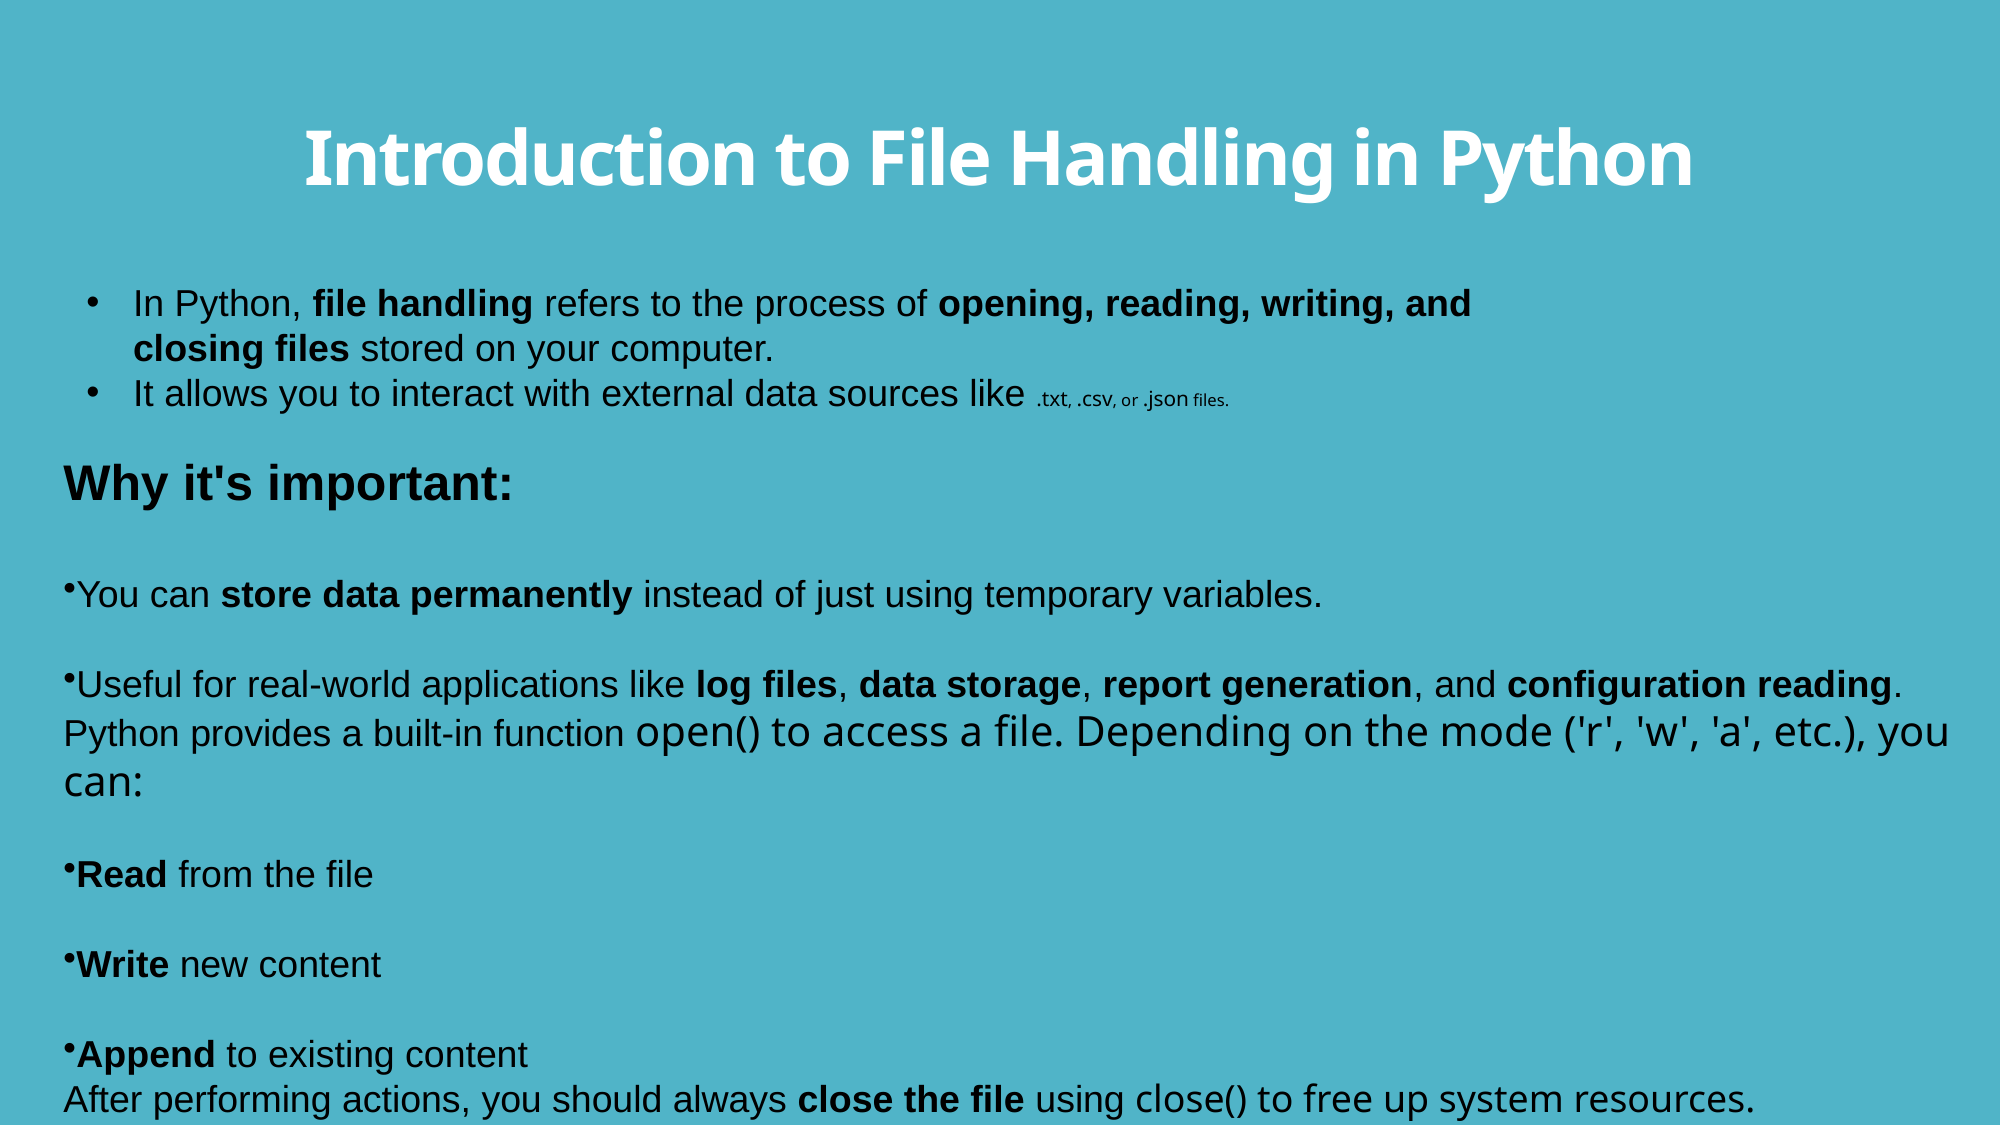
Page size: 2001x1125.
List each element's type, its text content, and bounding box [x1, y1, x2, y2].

title Introduction to File Handling in Python [1595, 70, 1748, 208]
text_box Why it's important: You can store data permanently instead of just using temporary variables. Useful for real-world applications like log files, data storage, report generation, and configuration reading. Python provides a built-in function open() to access a file. Depending on the mode ('r', 'w', 'a', etc.), you can: Read from the file Write new content Append to existing content After performing actions, you should always close the file using close() to free up system resources. [48, 442, 2000, 1125]
subtitle In Python, file handling refers to the process of opening, reading, writing, and closing files stored on your computer. It allows you to interact with external data sources like .txt, .csv, or .json files. [71, 34, 1595, 442]
